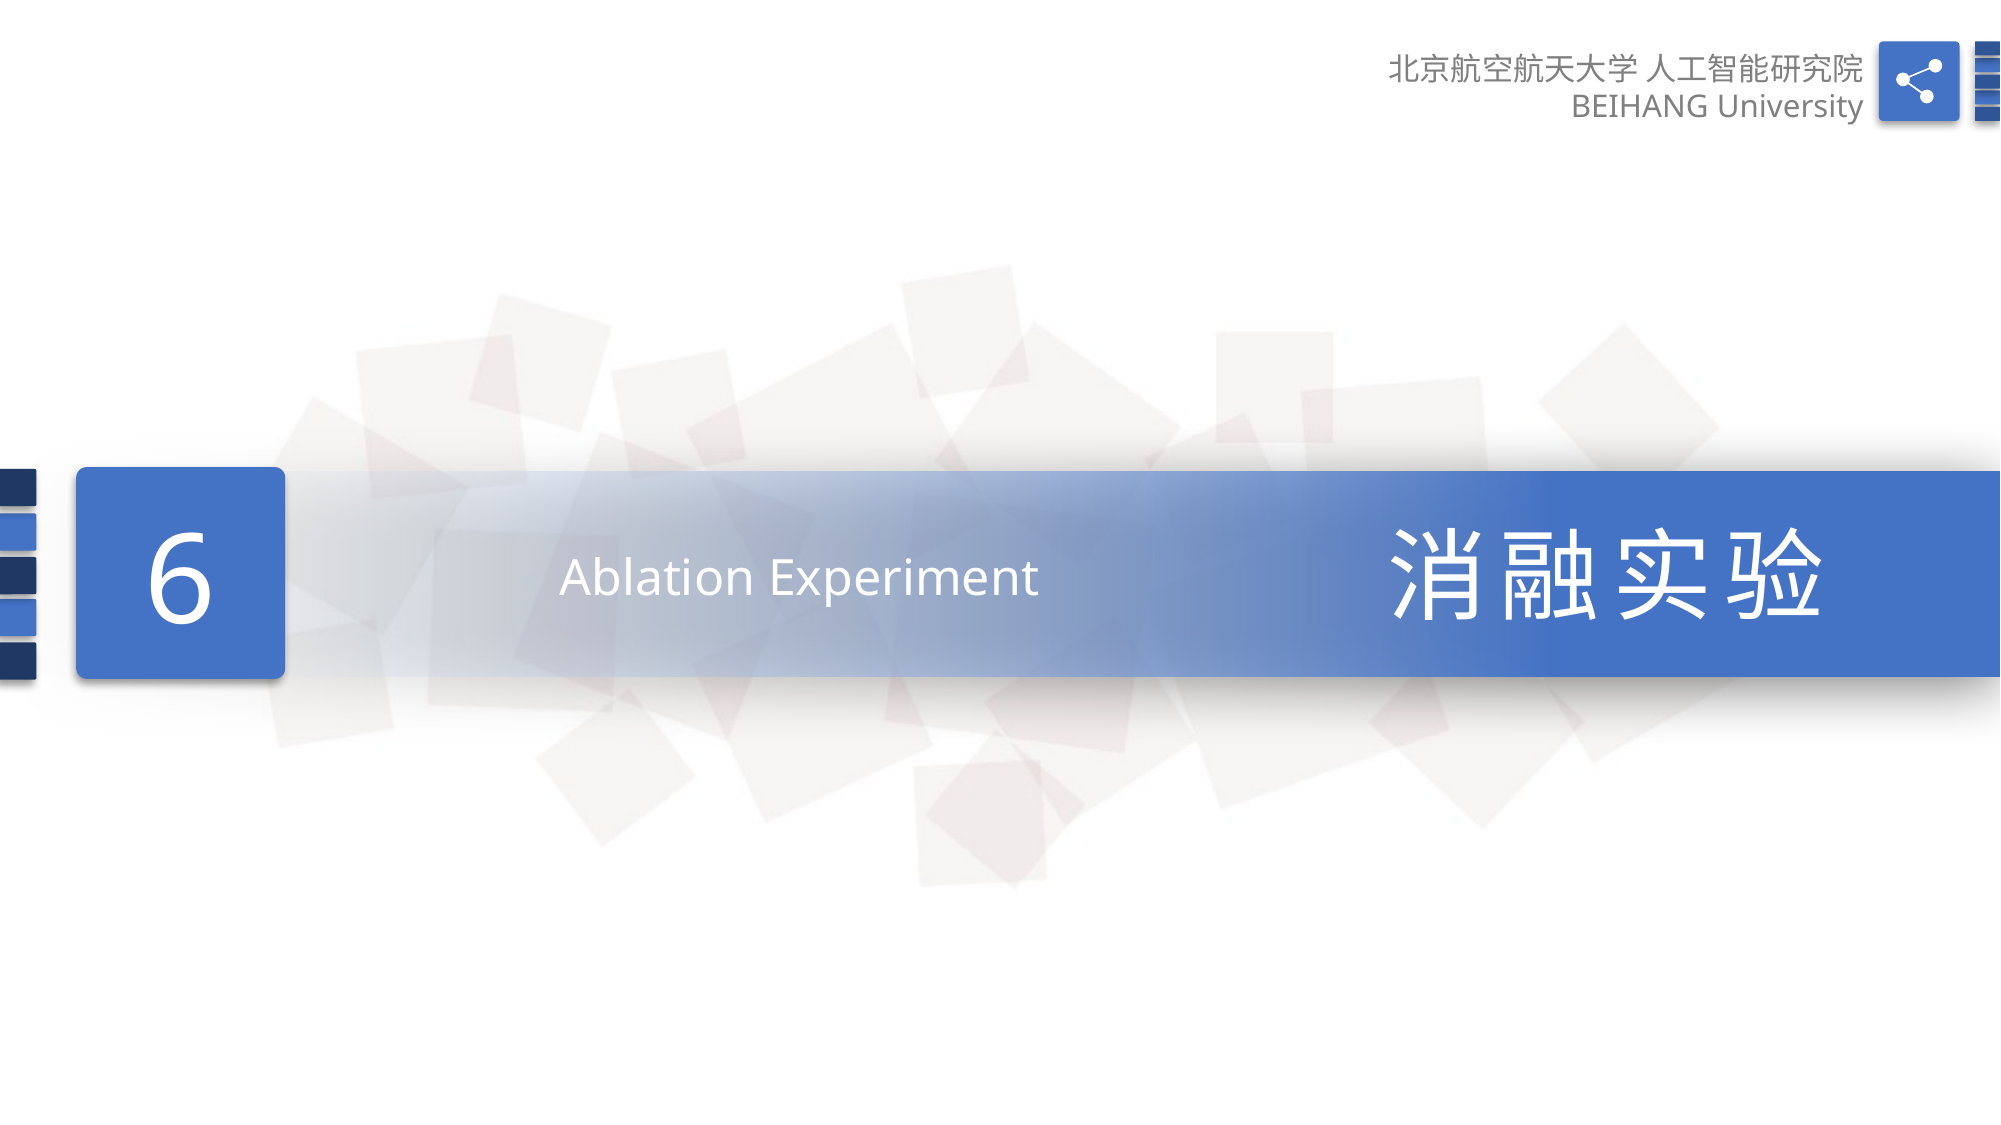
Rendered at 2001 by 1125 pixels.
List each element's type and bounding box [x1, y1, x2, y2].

text_box [0, 467, 2000, 680]
text_box [1345, 41, 2000, 133]
picture [0, 0, 2001, 1125]
